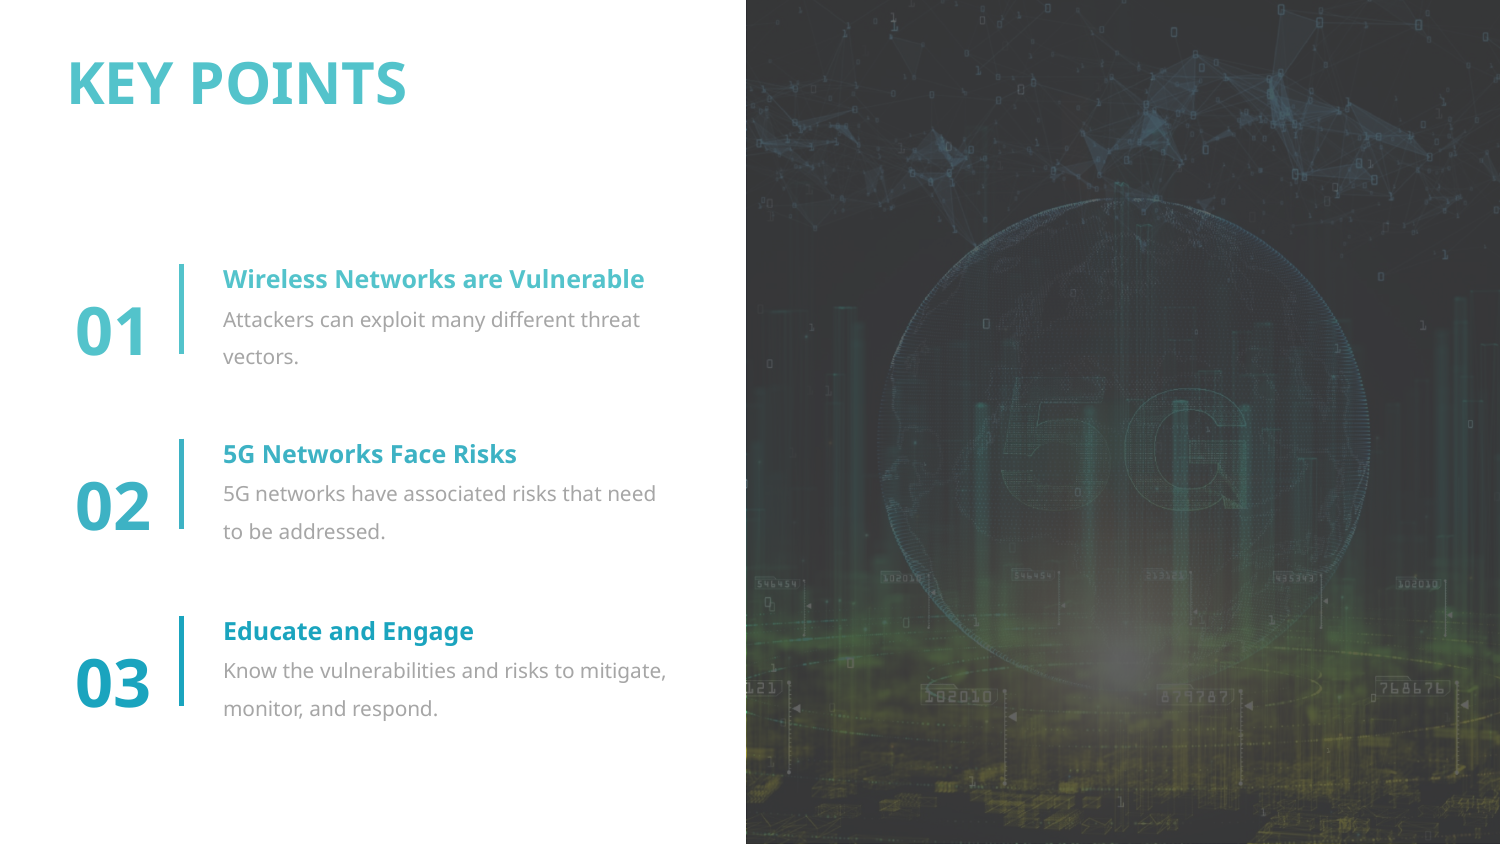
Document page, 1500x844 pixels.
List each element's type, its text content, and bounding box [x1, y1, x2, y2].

text_box 03 [60, 593, 167, 728]
text_box 02 [60, 416, 167, 551]
text_box Wireless Networks are Vulnerable Attackers can exploit many different threat vectors. [208, 241, 689, 376]
text_box KEY POINTS [66, 46, 689, 117]
text_box 01 [60, 241, 167, 376]
picture [746, 0, 1500, 844]
text_box 5G Networks Face Risks 5G networks have associated risks that need to be addressed. [208, 416, 689, 551]
text_box Educate and Engage Know the vulnerabilities and risks to mitigate, monitor, and respond. [208, 593, 689, 728]
